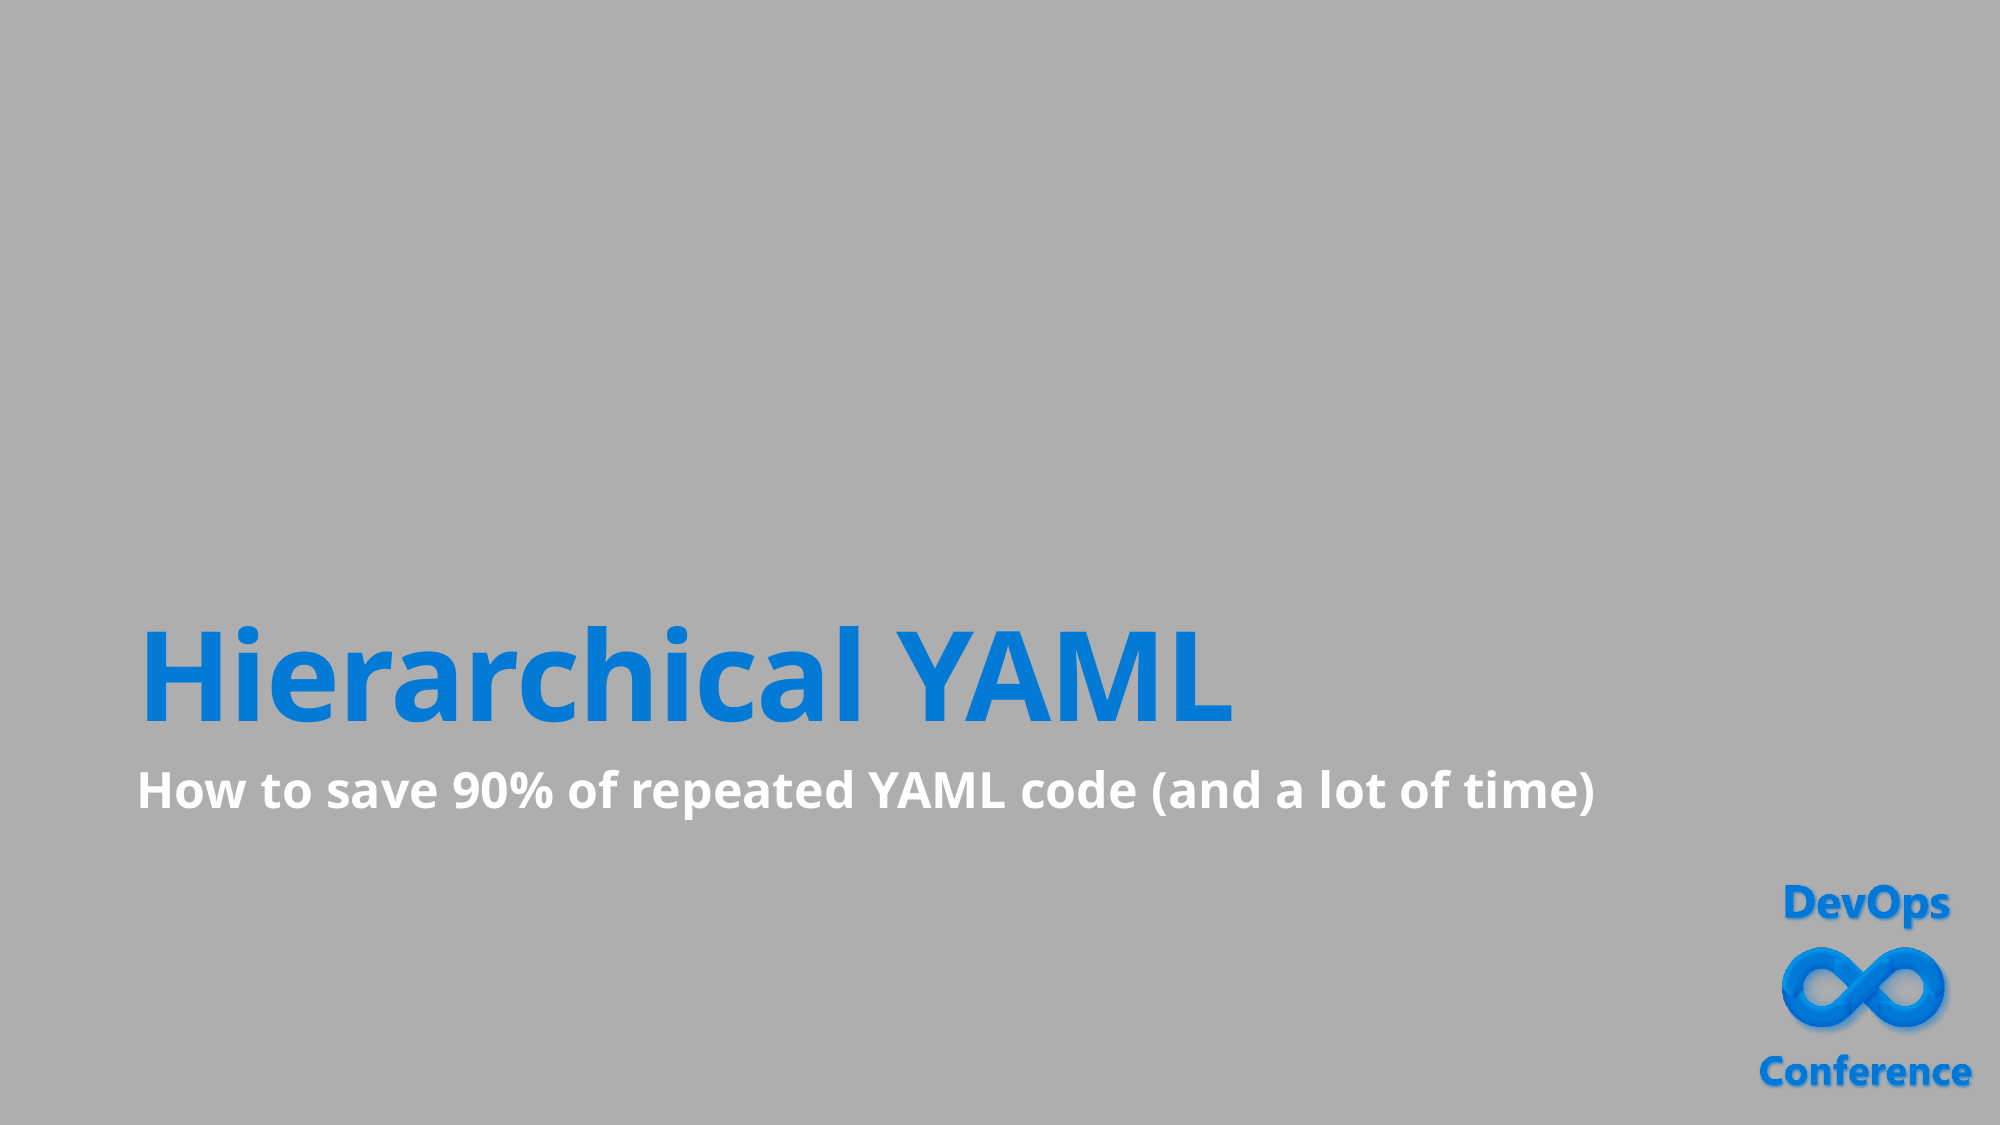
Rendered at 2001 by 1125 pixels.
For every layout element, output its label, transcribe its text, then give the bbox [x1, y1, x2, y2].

picture [1751, 876, 1982, 1107]
list How to save 90% of repeated YAML code (and a lot of time) [136, 752, 1862, 999]
title Hierarchical YAML [136, 280, 1862, 749]
